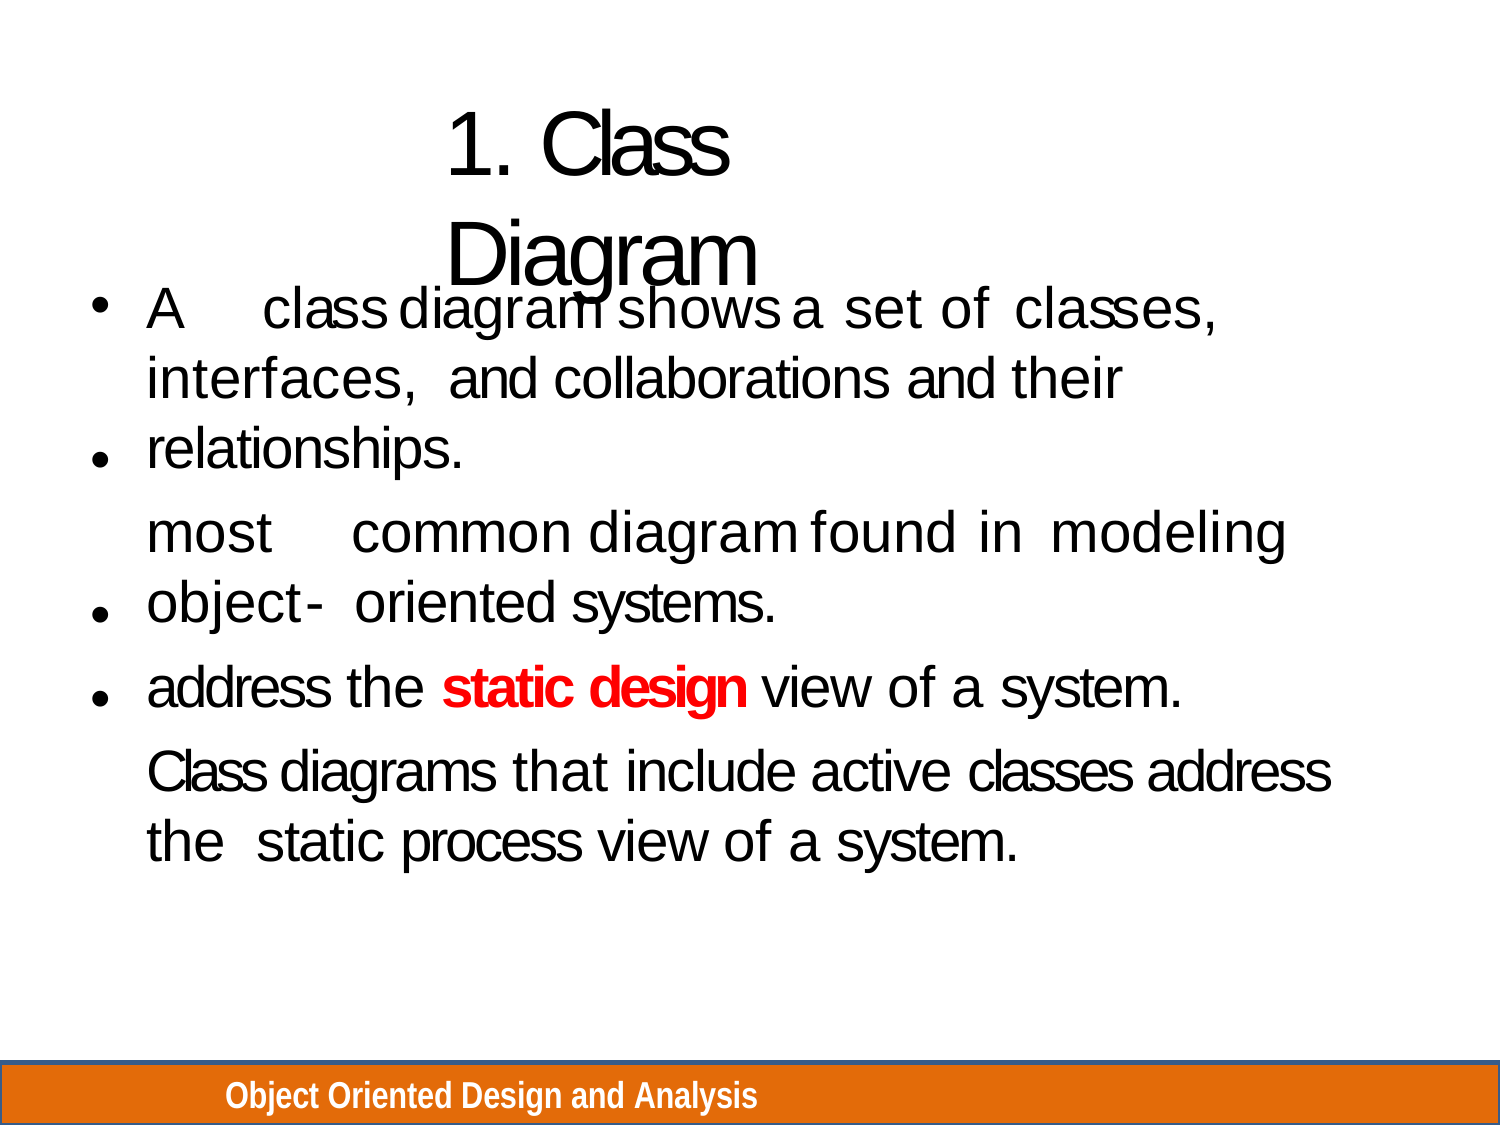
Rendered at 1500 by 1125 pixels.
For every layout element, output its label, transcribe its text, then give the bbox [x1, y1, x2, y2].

title 1. Class Diagram [442, 81, 1057, 267]
text_box • [87, 264, 113, 337]
footer Object Oriented Design and Analysis [222, 1071, 766, 1125]
list A class diagram shows a set of classes, interfaces, and collaborations and their relationships. most common diagram found in modeling object- oriented systems. address the static design view of a system. Class diagrams that include active classes address the static process view of a system. [88, 267, 1411, 908]
